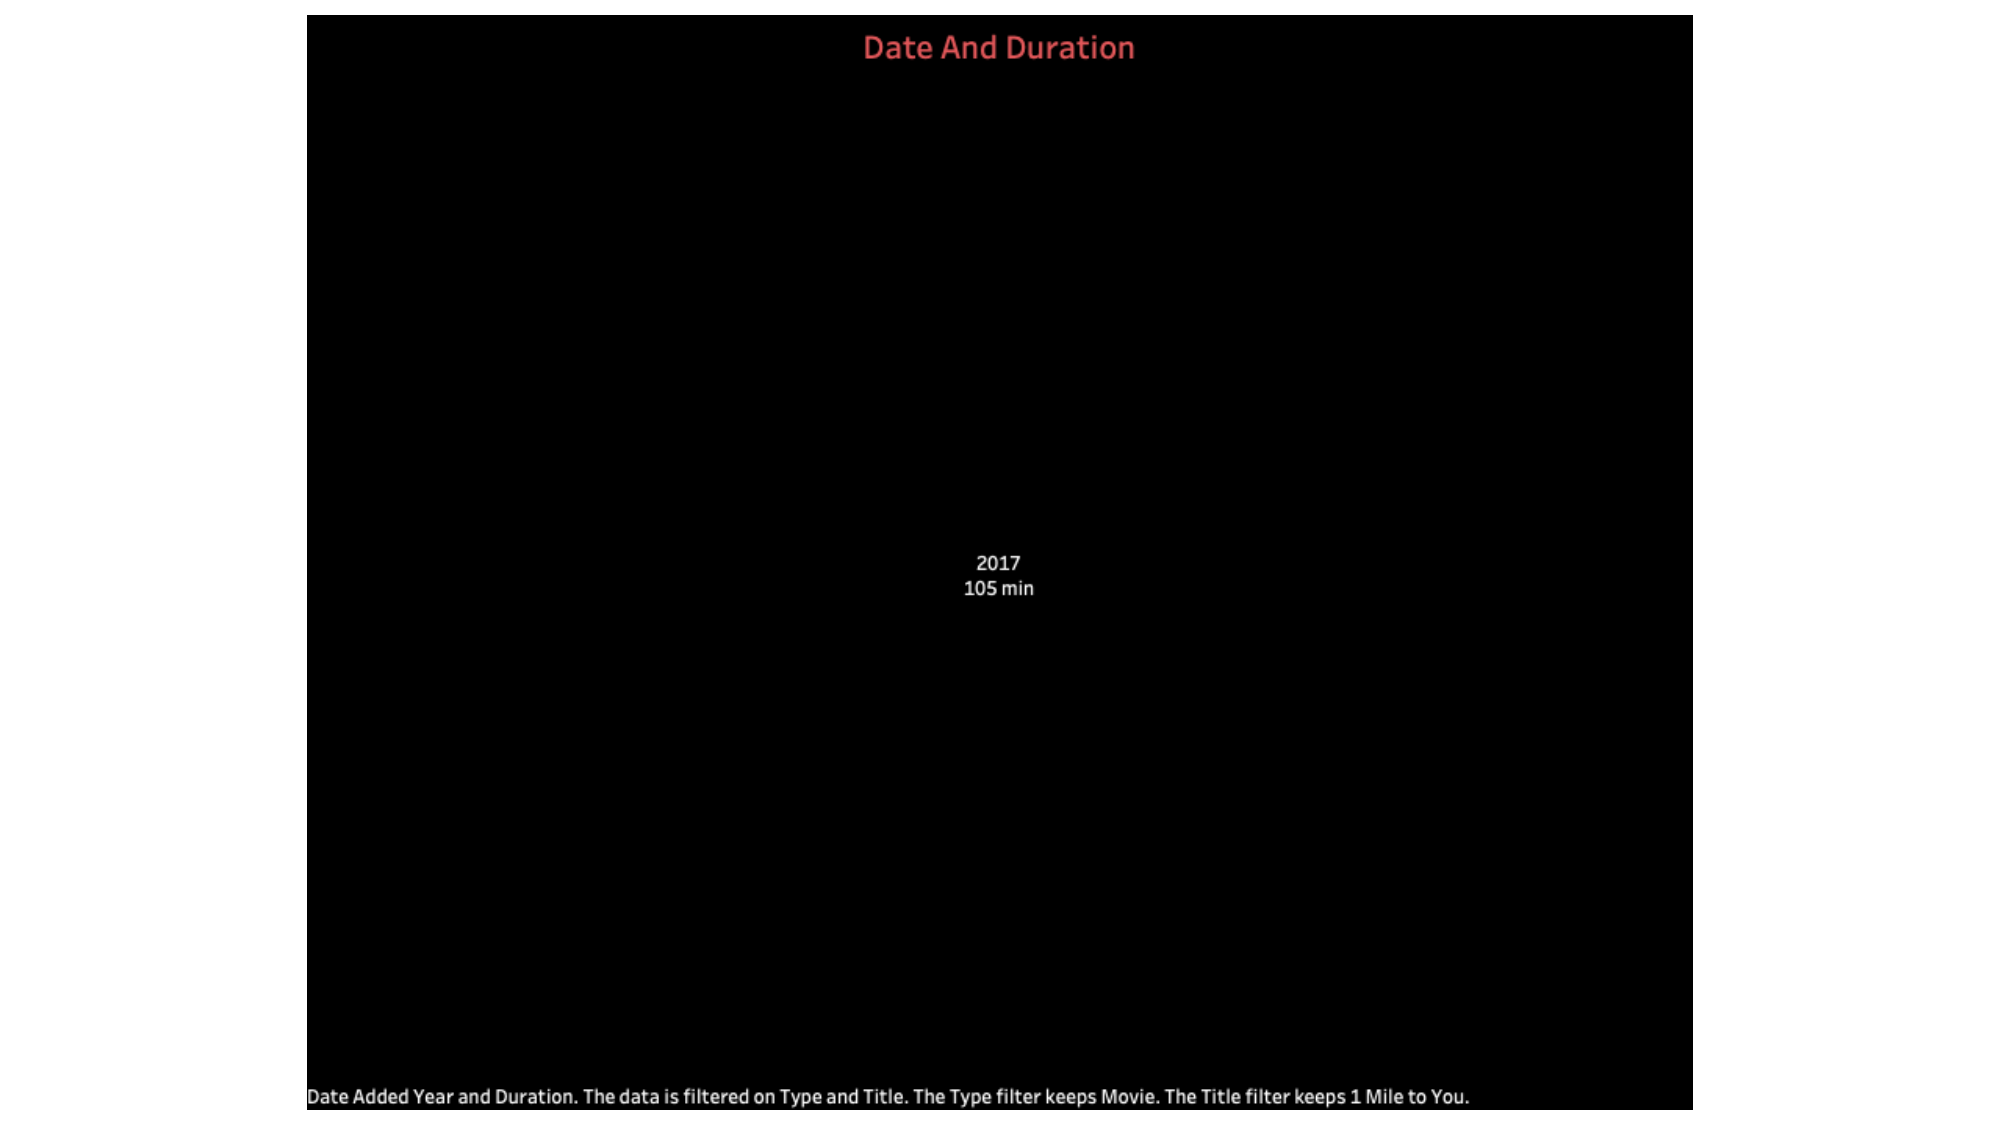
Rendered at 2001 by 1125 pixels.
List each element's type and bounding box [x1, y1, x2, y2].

picture [307, 15, 1693, 1110]
